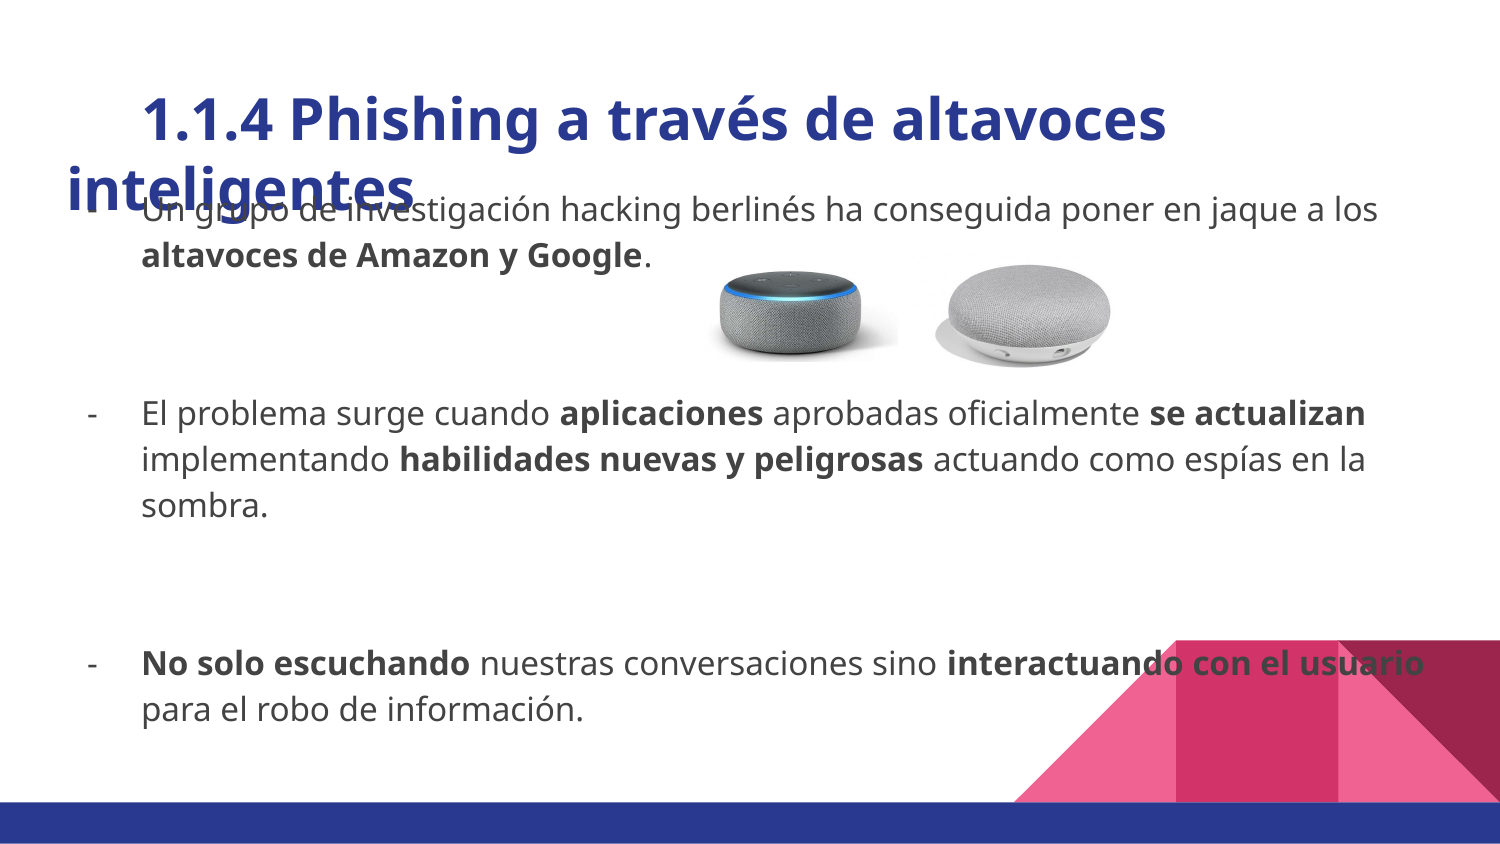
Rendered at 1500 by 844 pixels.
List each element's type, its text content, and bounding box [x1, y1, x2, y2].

list Un grupo de investigación hacking berlinés ha conseguida poner en jaque a los altavoces de Amazon y Google. El problema surge cuando aplicaciones aprobadas oficialmente se actualizan implementando habilidades nuevas y peligrosas actuando como espías en la sombra. No solo escuchando nuestras conversaciones sino interactuando con el usuario para el robo de información. [51, 166, 1449, 715]
picture [682, 261, 899, 362]
title 1.1.4 Phishing a través de altavoces inteligentes [51, 67, 1449, 166]
picture [912, 253, 1144, 369]
